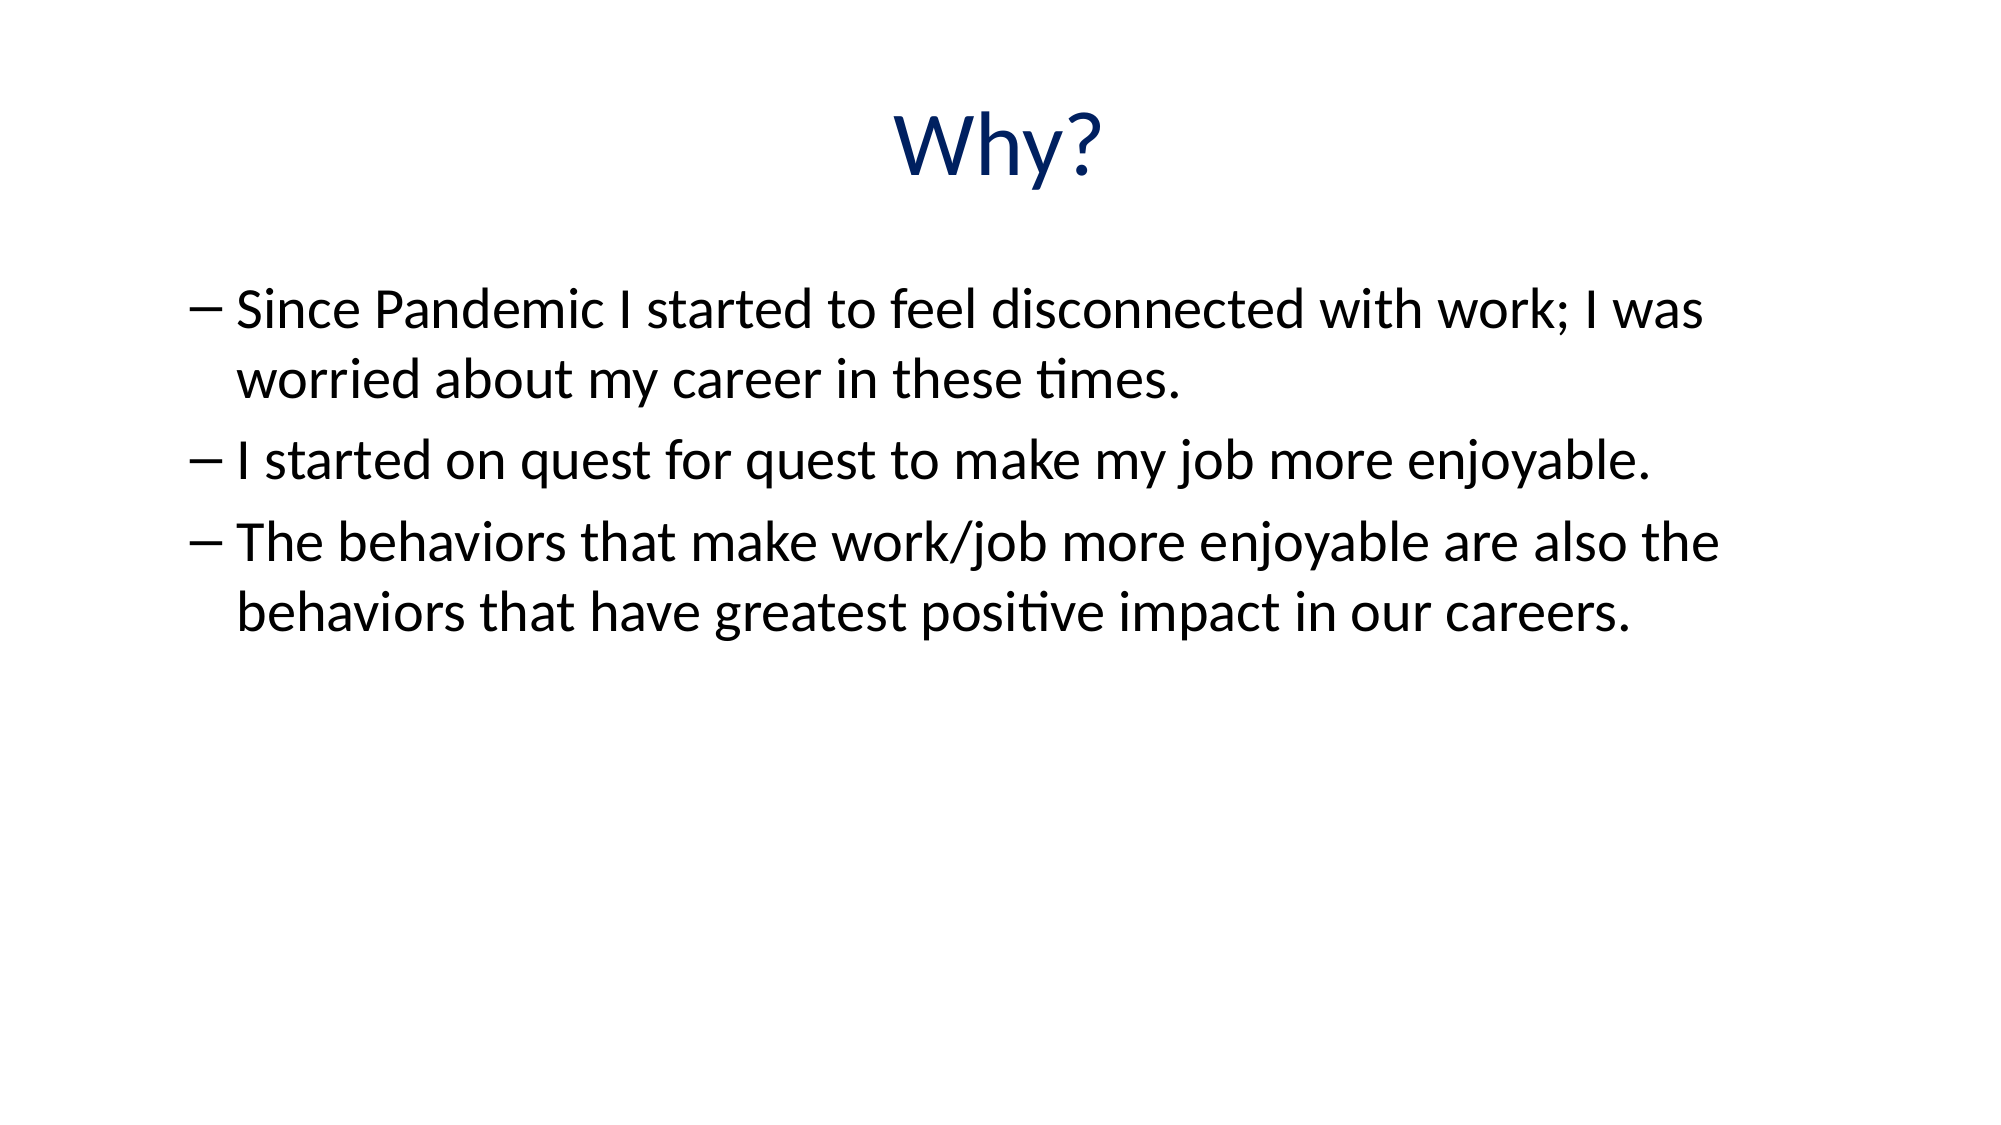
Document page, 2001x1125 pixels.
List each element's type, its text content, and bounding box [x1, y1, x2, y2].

list Since Pandemic I started to feel disconnected with work; I was worried about my career in these times. I started on quest for quest to make my job more enjoyable. The behaviors that make work/job more enjoyable are also the behaviors that have greatest positive impact in our careers. [99, 262, 1900, 1005]
title Why? [99, 45, 1900, 233]
